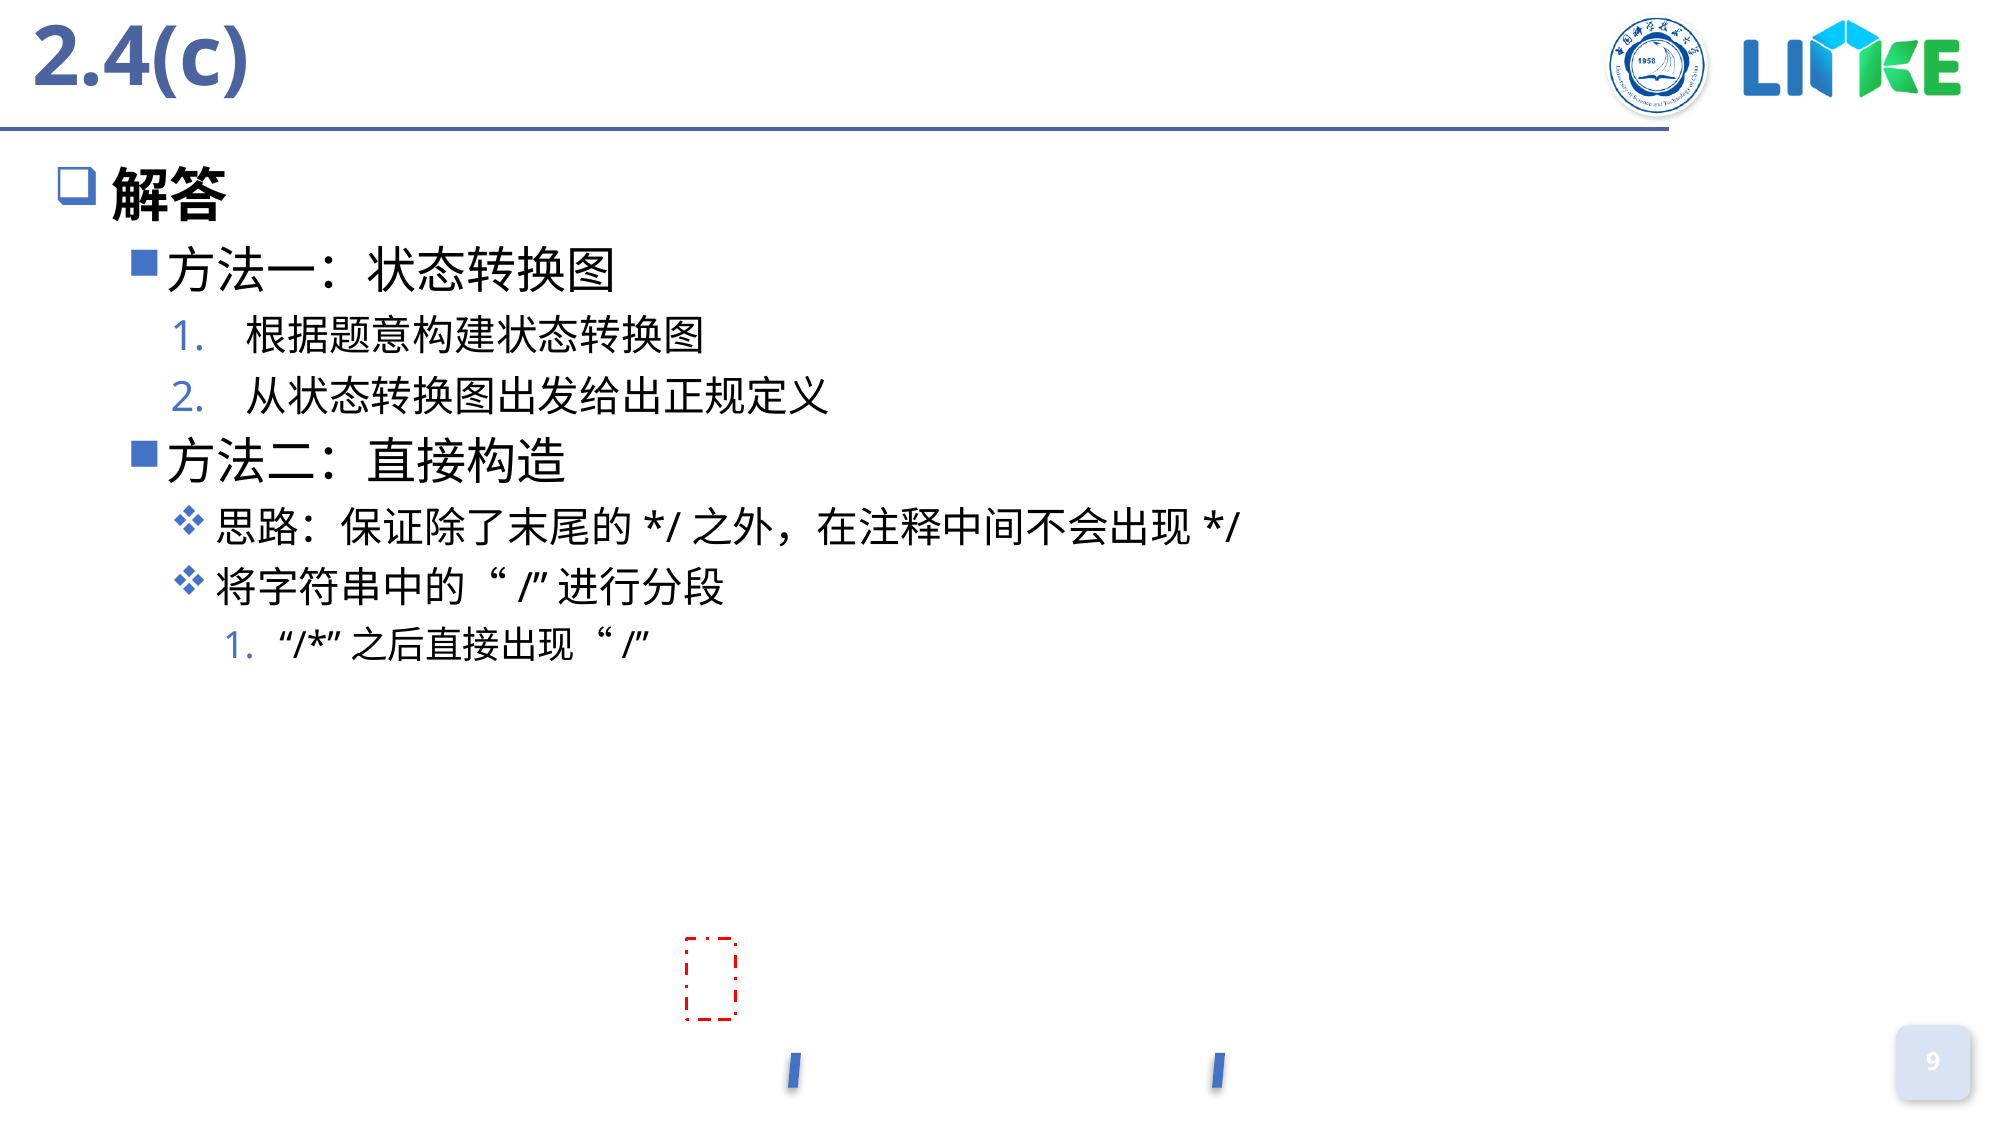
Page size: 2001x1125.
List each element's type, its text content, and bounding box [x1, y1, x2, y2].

text_box [686, 938, 736, 1020]
list 解答 方法一：状态转换图 根据题意构建状态转换图 从状态转换图出发给出正规定义 方法二：直接构造 思路：保证除了末尾的*/之外，在注释中间不会出现*/ 将字符串中的“/”进行分段 “/*”之后直接出现“/” [38, 150, 1962, 1020]
title 2.4(c) [17, 0, 1550, 117]
picture [1603, 6, 1971, 122]
